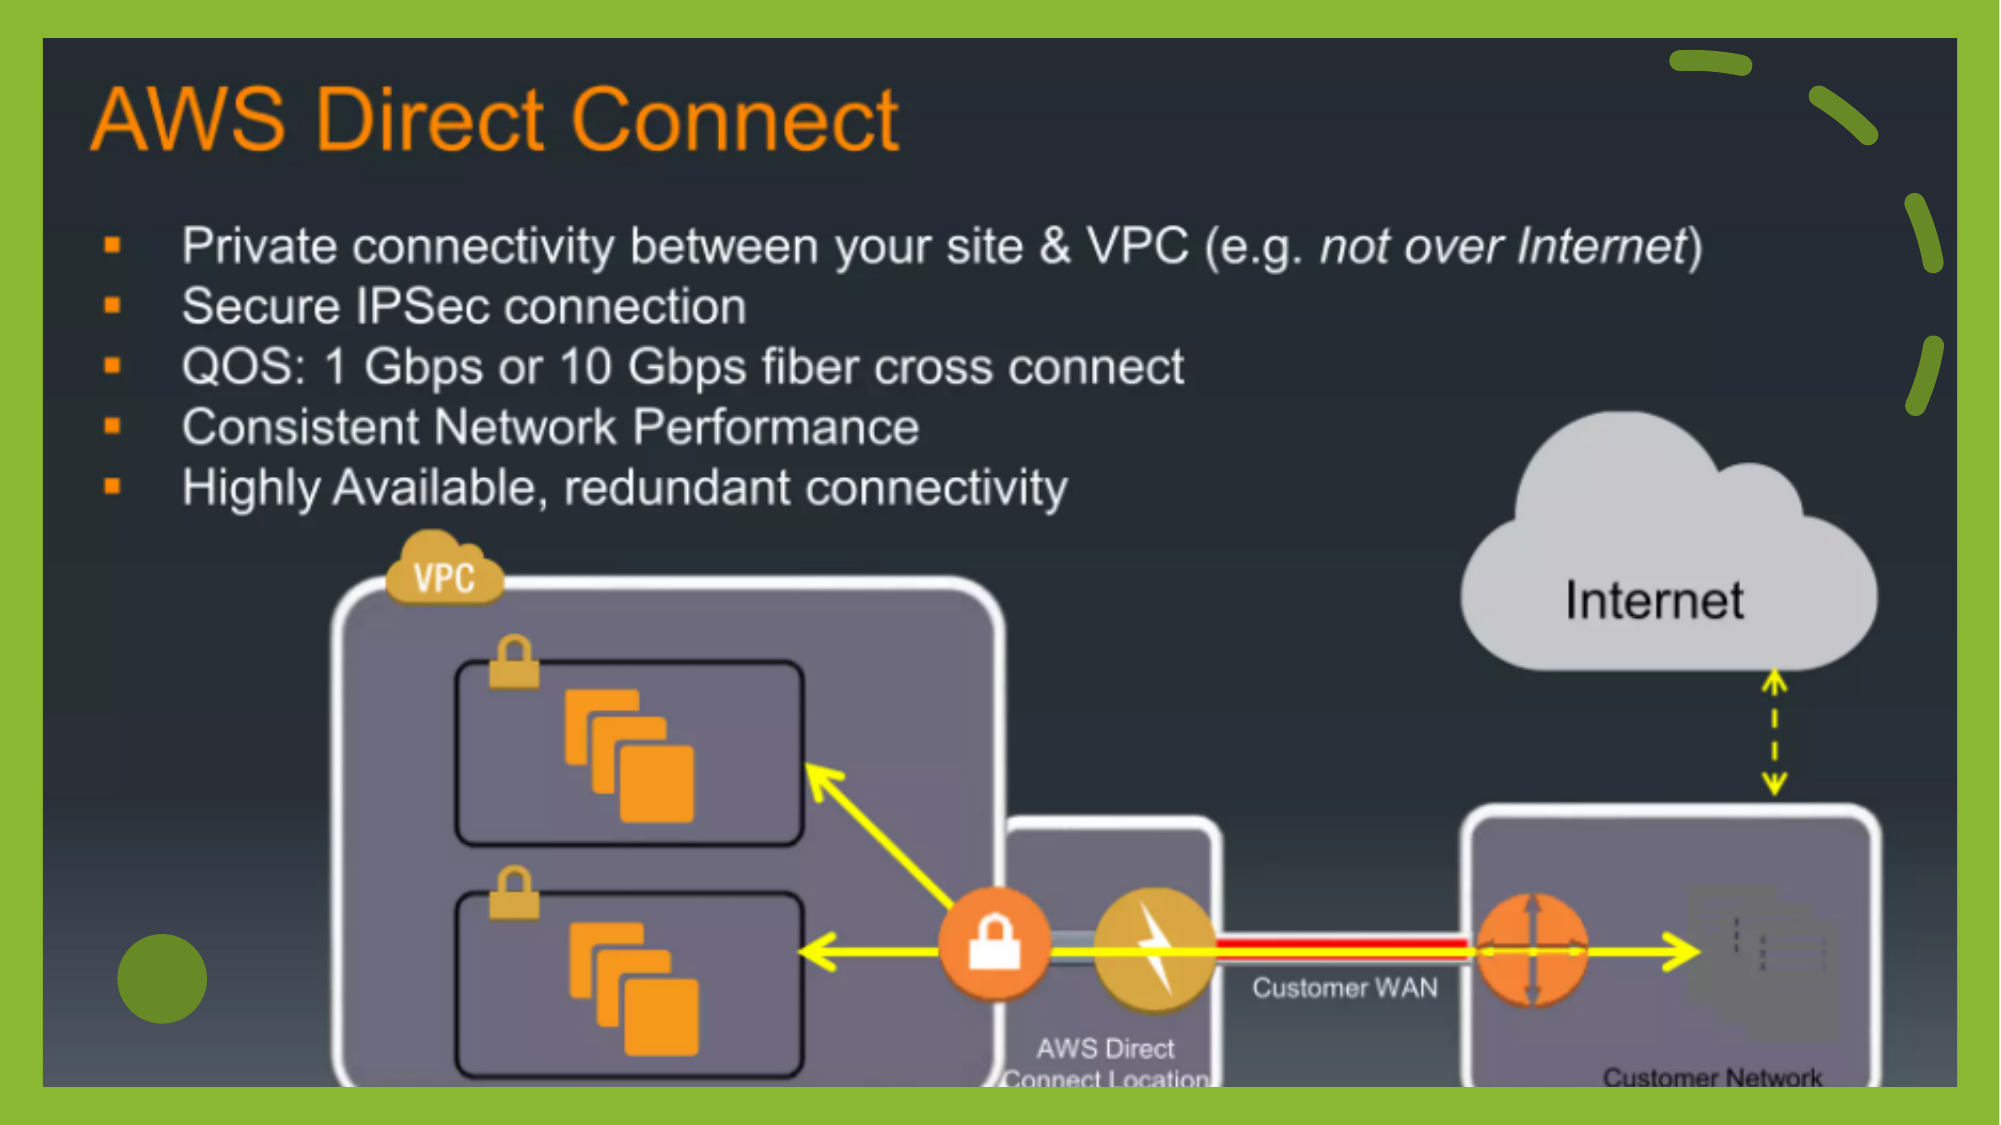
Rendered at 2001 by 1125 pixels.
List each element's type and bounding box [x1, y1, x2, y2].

list [42, 38, 1958, 1087]
text_box [0, 0, 2000, 1125]
